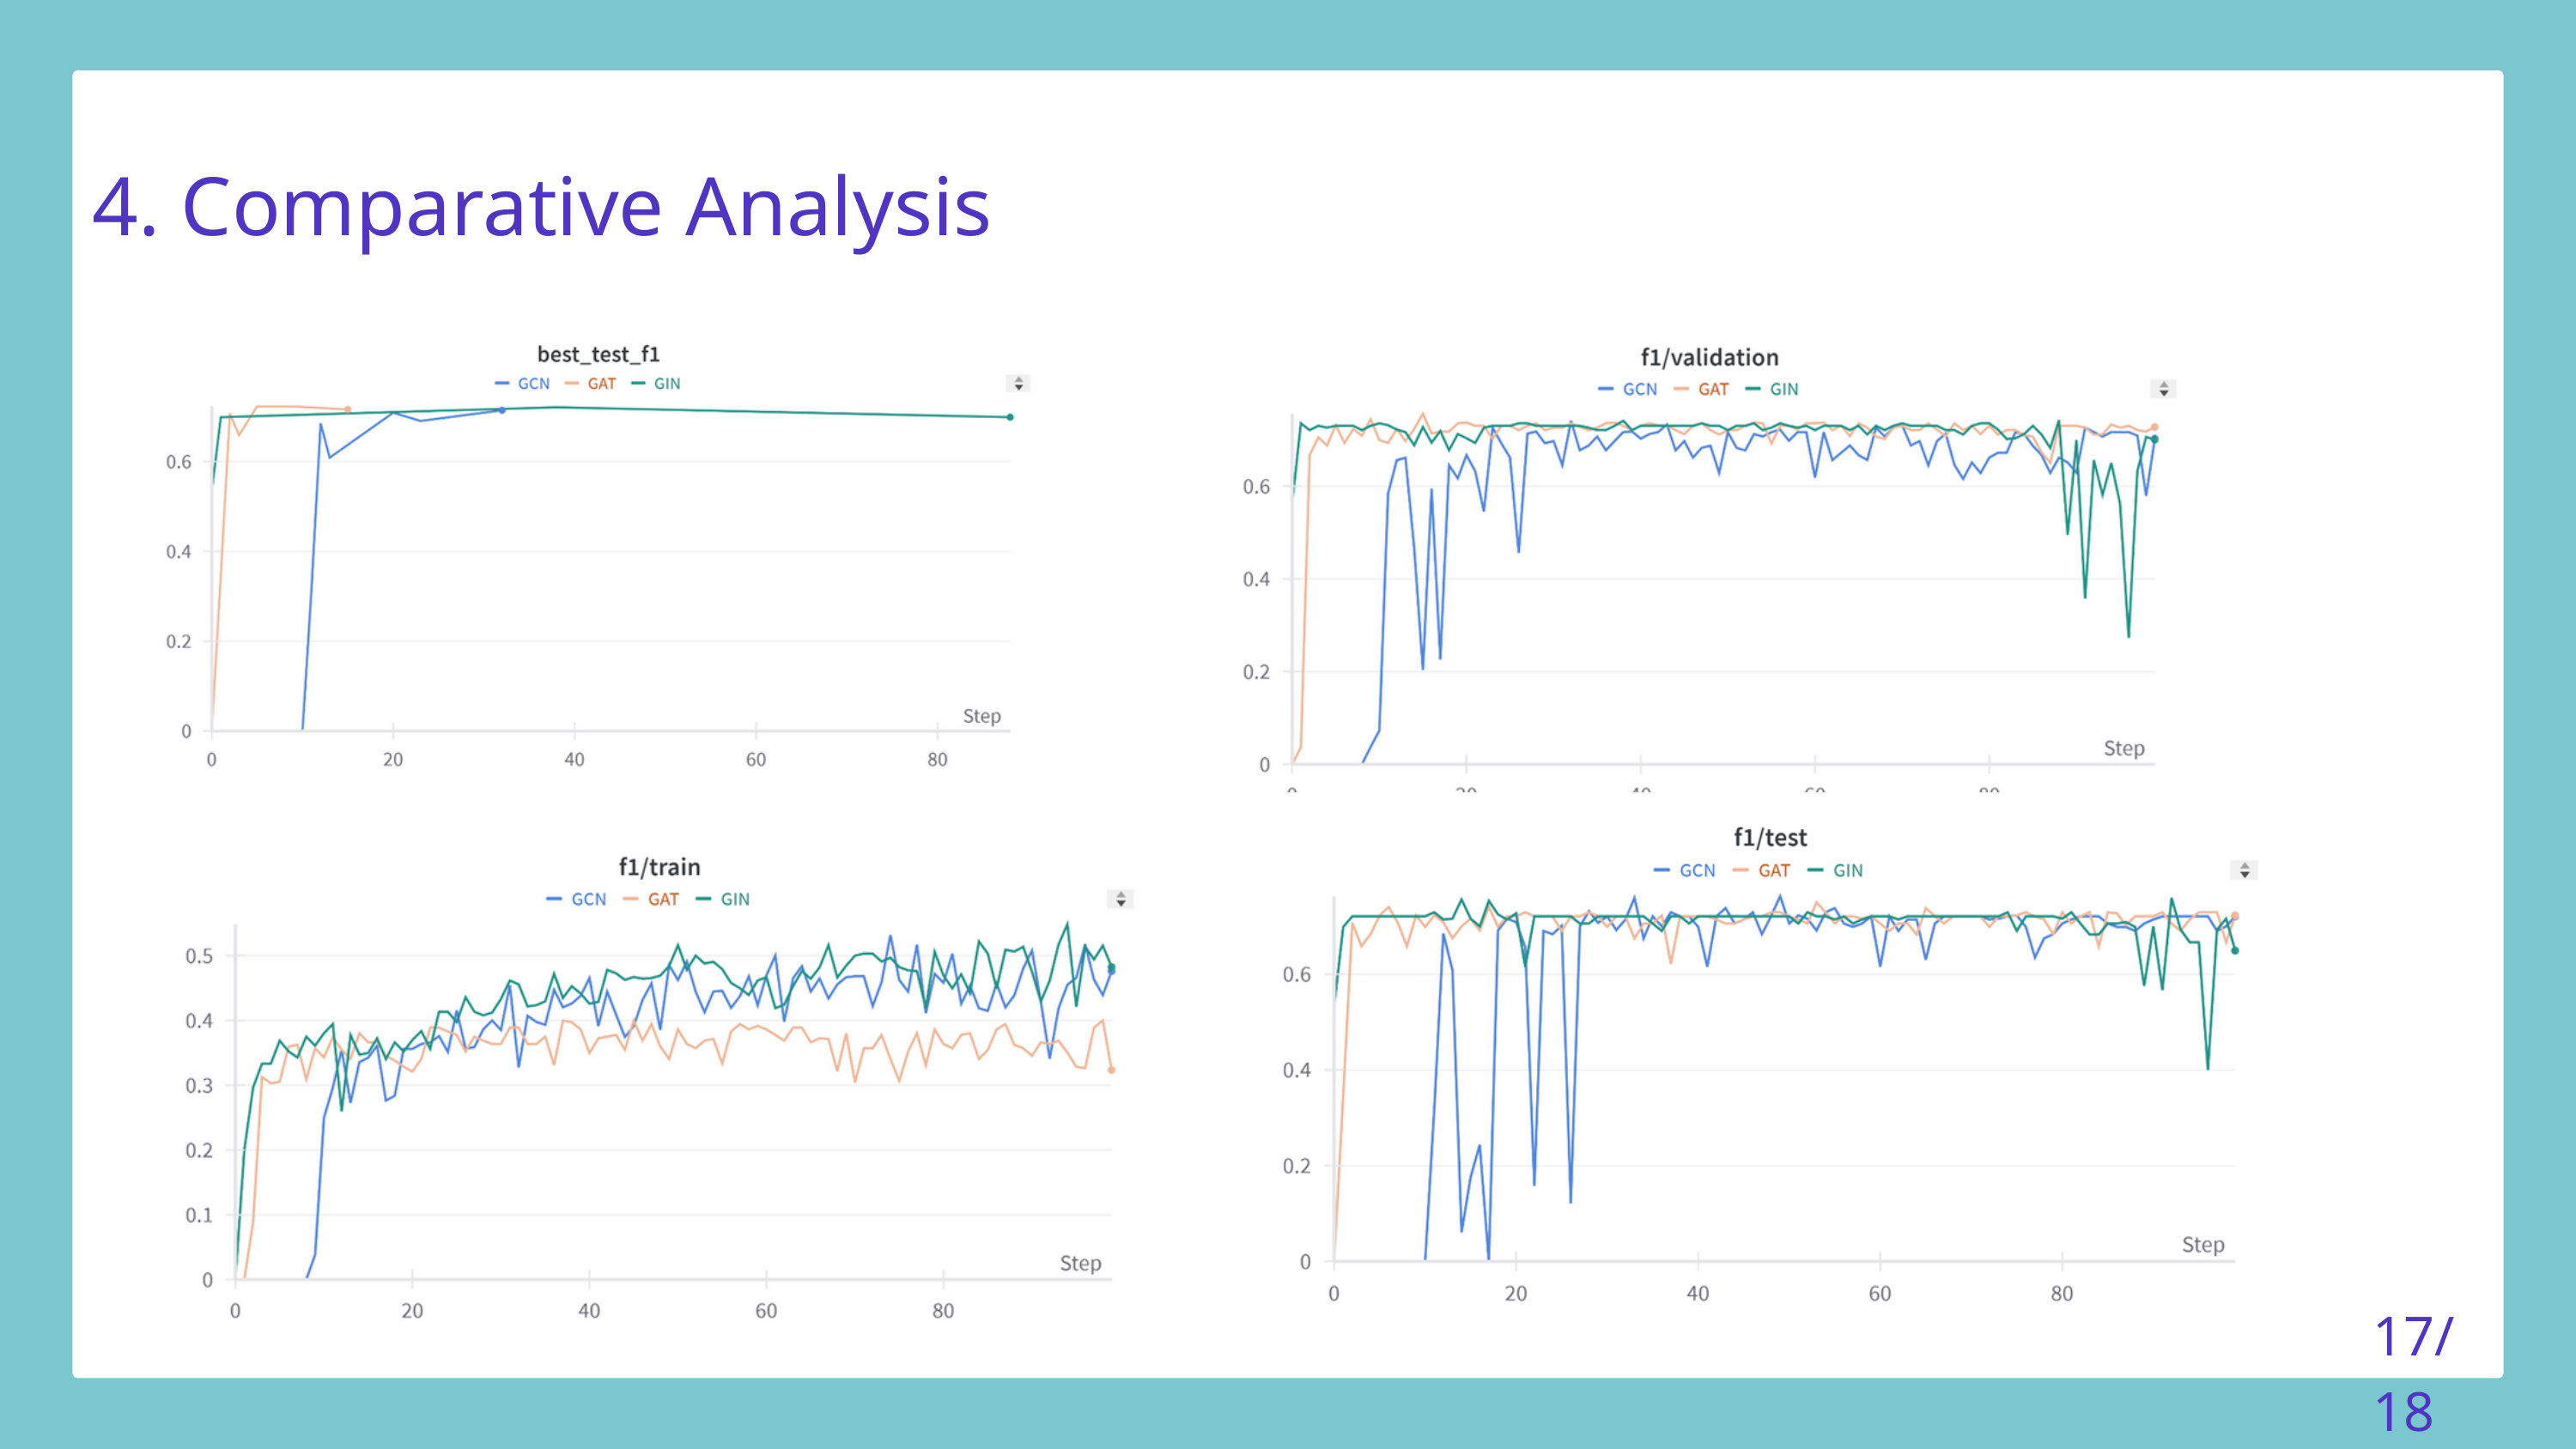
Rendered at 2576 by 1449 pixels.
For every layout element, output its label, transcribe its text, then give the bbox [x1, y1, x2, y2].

text_box 17/18 [2372, 1385, 2486, 1443]
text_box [72, 70, 2504, 1379]
